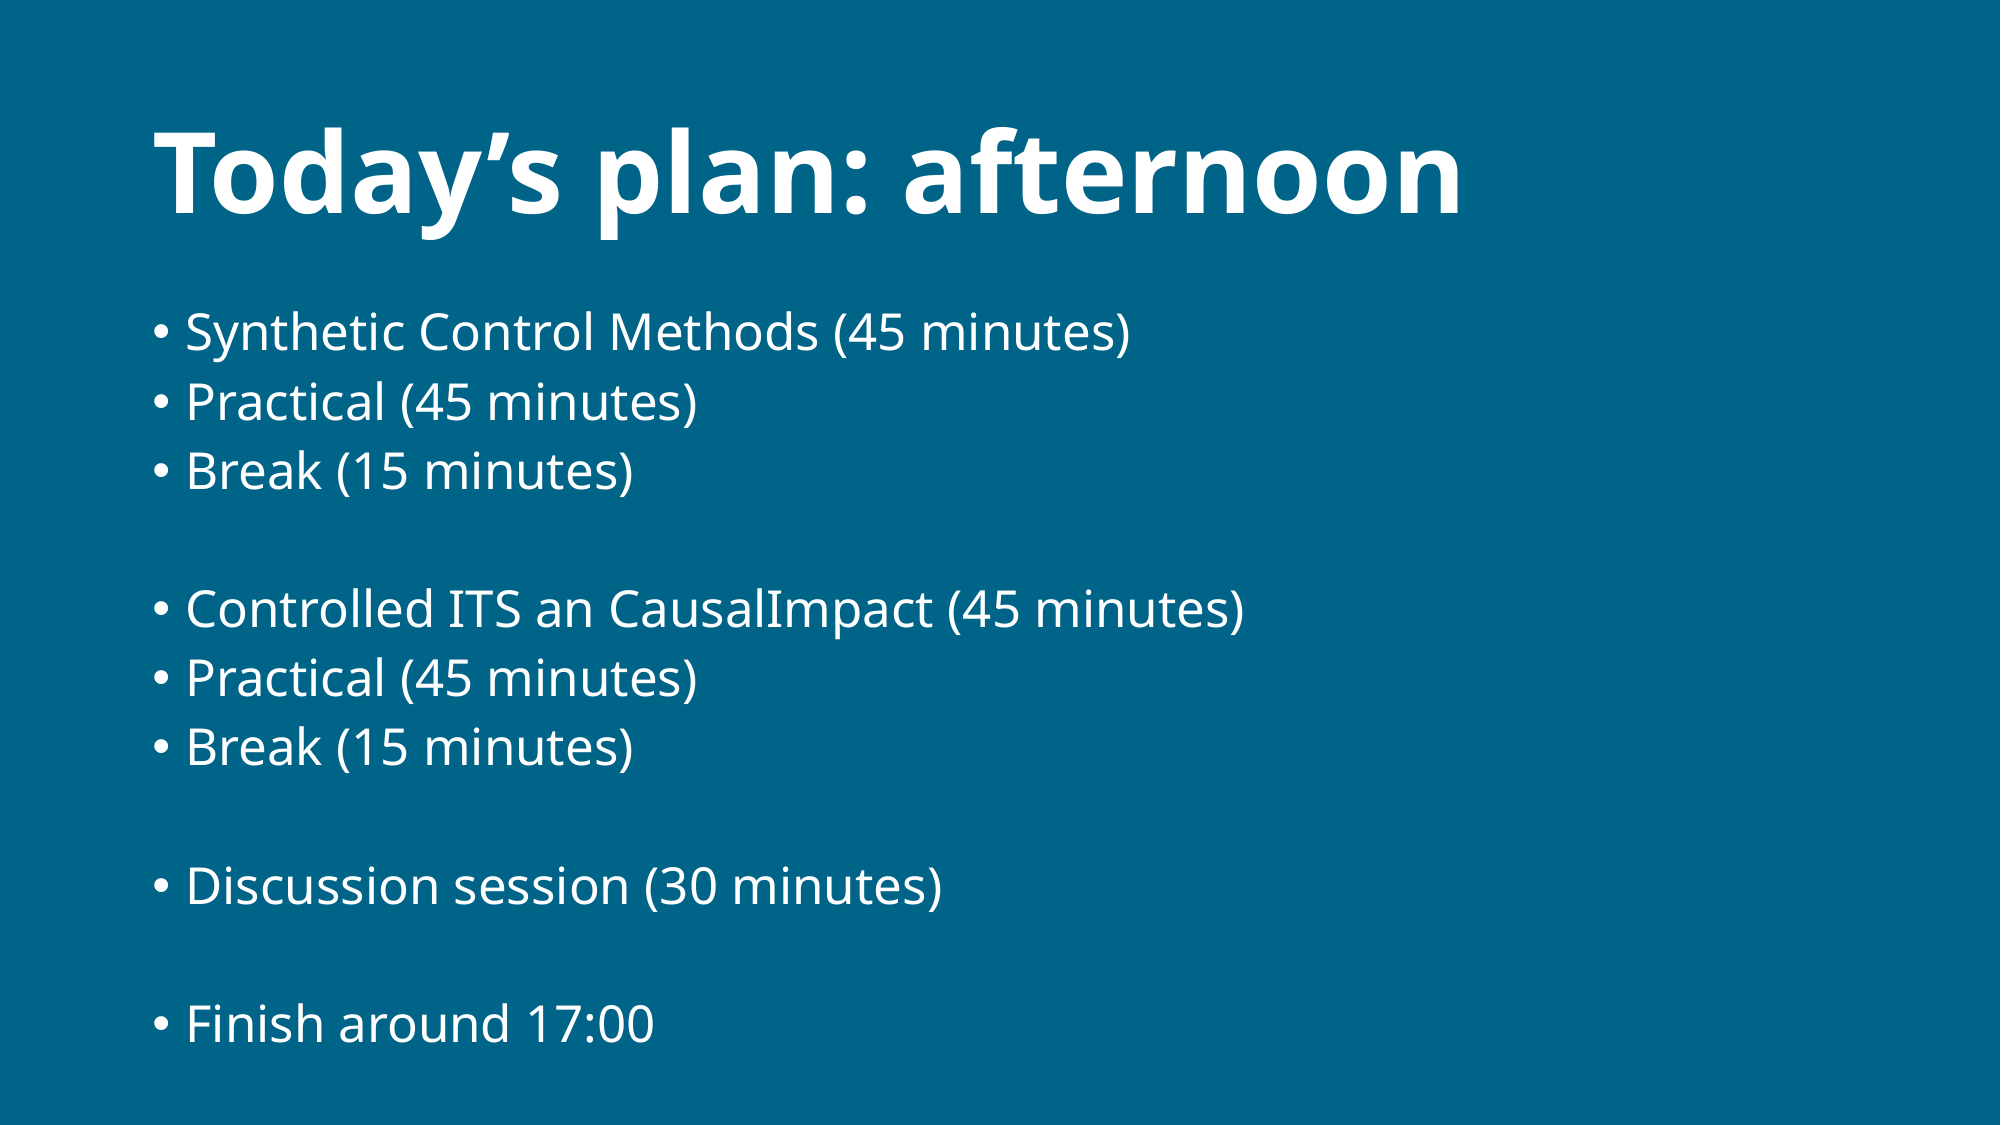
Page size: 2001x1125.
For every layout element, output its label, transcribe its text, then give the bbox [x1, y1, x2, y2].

title Today’s plan: afternoon [137, 59, 1863, 278]
list Synthetic Control Methods (45 minutes) Practical (45 minutes) Break (15 minutes) Controlled ITS an CausalImpact (45 minutes) Practical (45 minutes) Break (15 minutes) Discussion session (30 minutes) Finish around 17:00 [137, 299, 1863, 1066]
